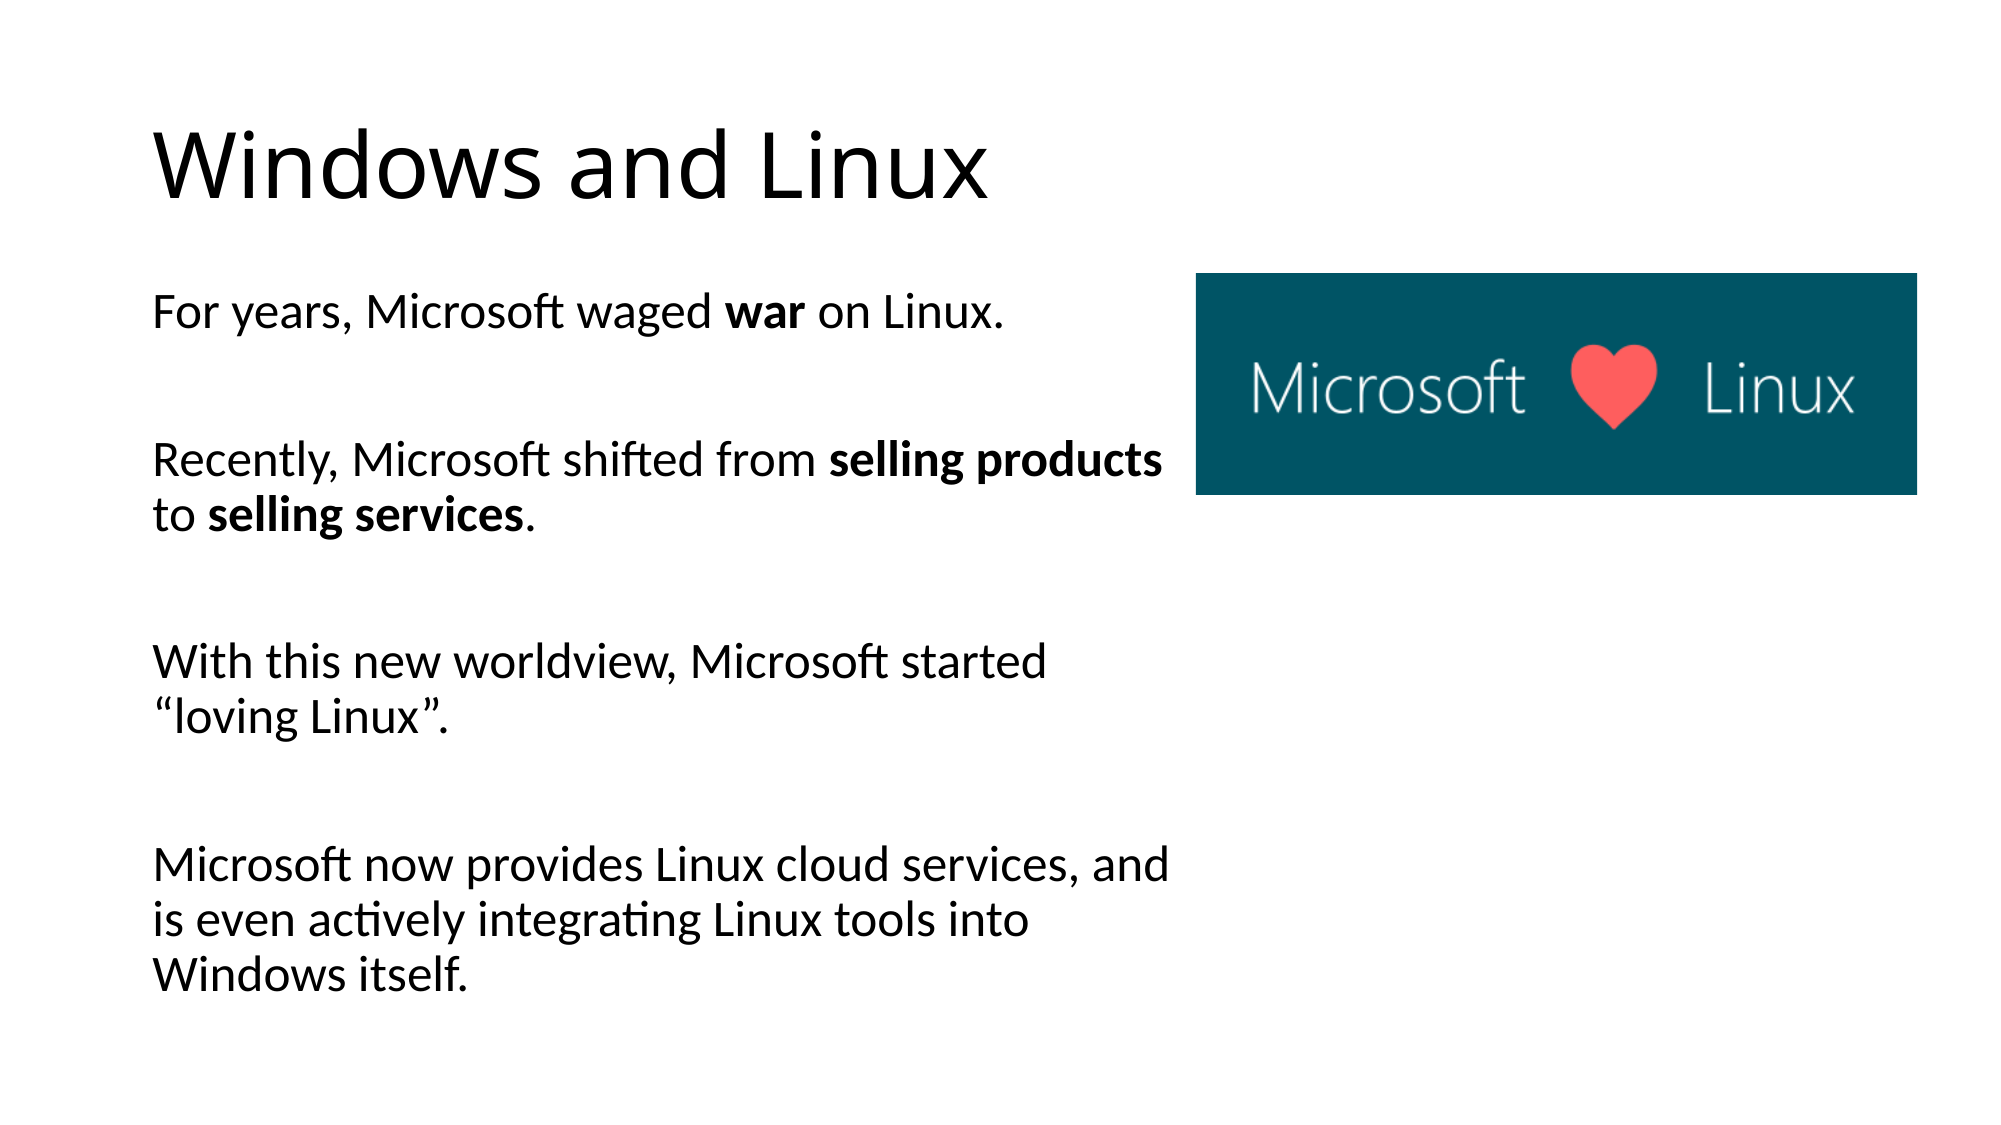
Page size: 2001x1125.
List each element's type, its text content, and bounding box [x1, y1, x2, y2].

picture [1195, 273, 1918, 495]
list For years, Microsoft waged war on Linux. Recently, Microsoft shifted from selling products to selling services. With this new worldview, Microsoft started “loving Linux”. Microsoft now provides Linux cloud services, and is even actively integrating Linux tools into Windows itself. [137, 277, 1196, 1014]
title Windows and Linux [137, 59, 1863, 277]
